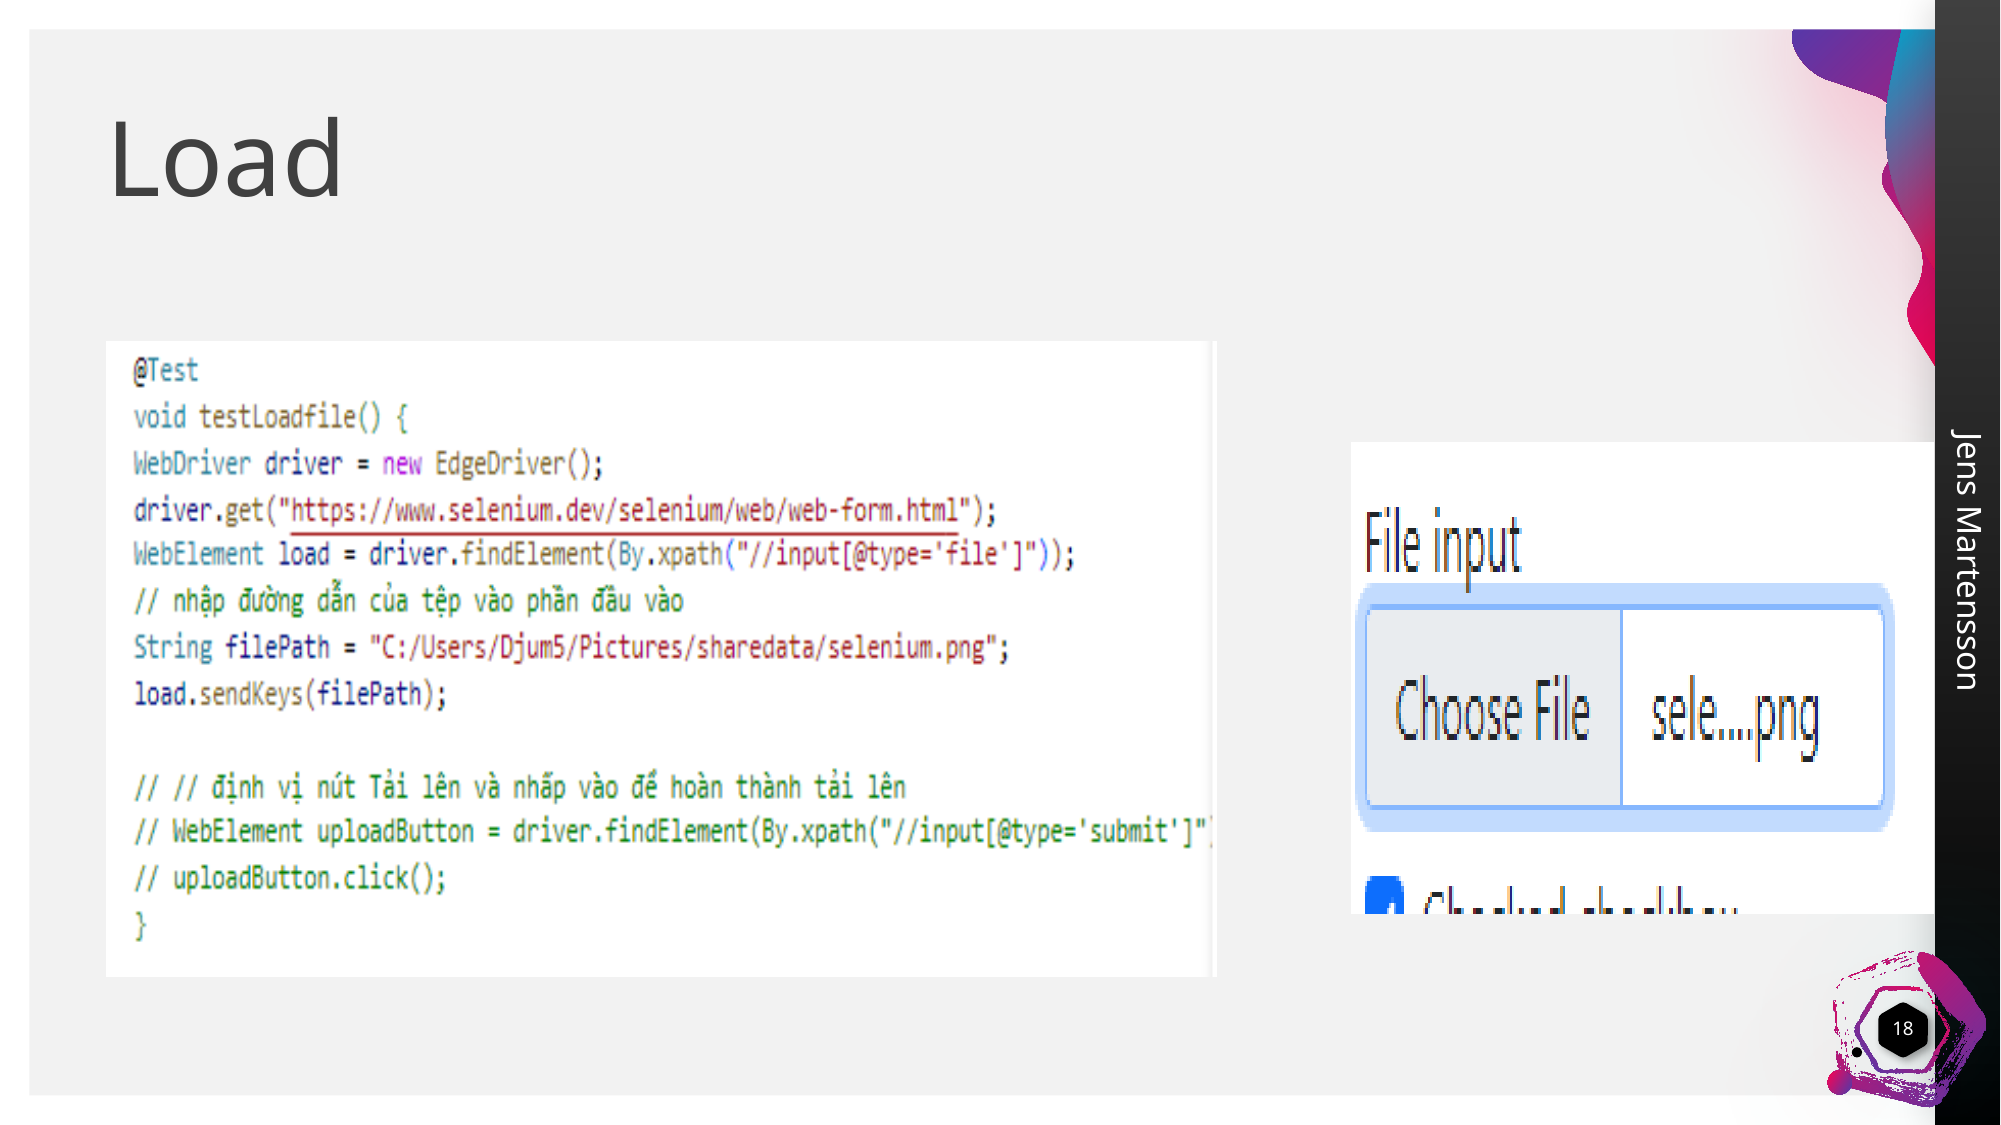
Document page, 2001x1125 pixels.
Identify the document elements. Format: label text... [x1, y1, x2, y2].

title Load [106, 106, 1790, 225]
picture [1350, 442, 1934, 914]
picture [106, 341, 1217, 977]
slide_number 18 [1872, 1001, 1934, 1057]
